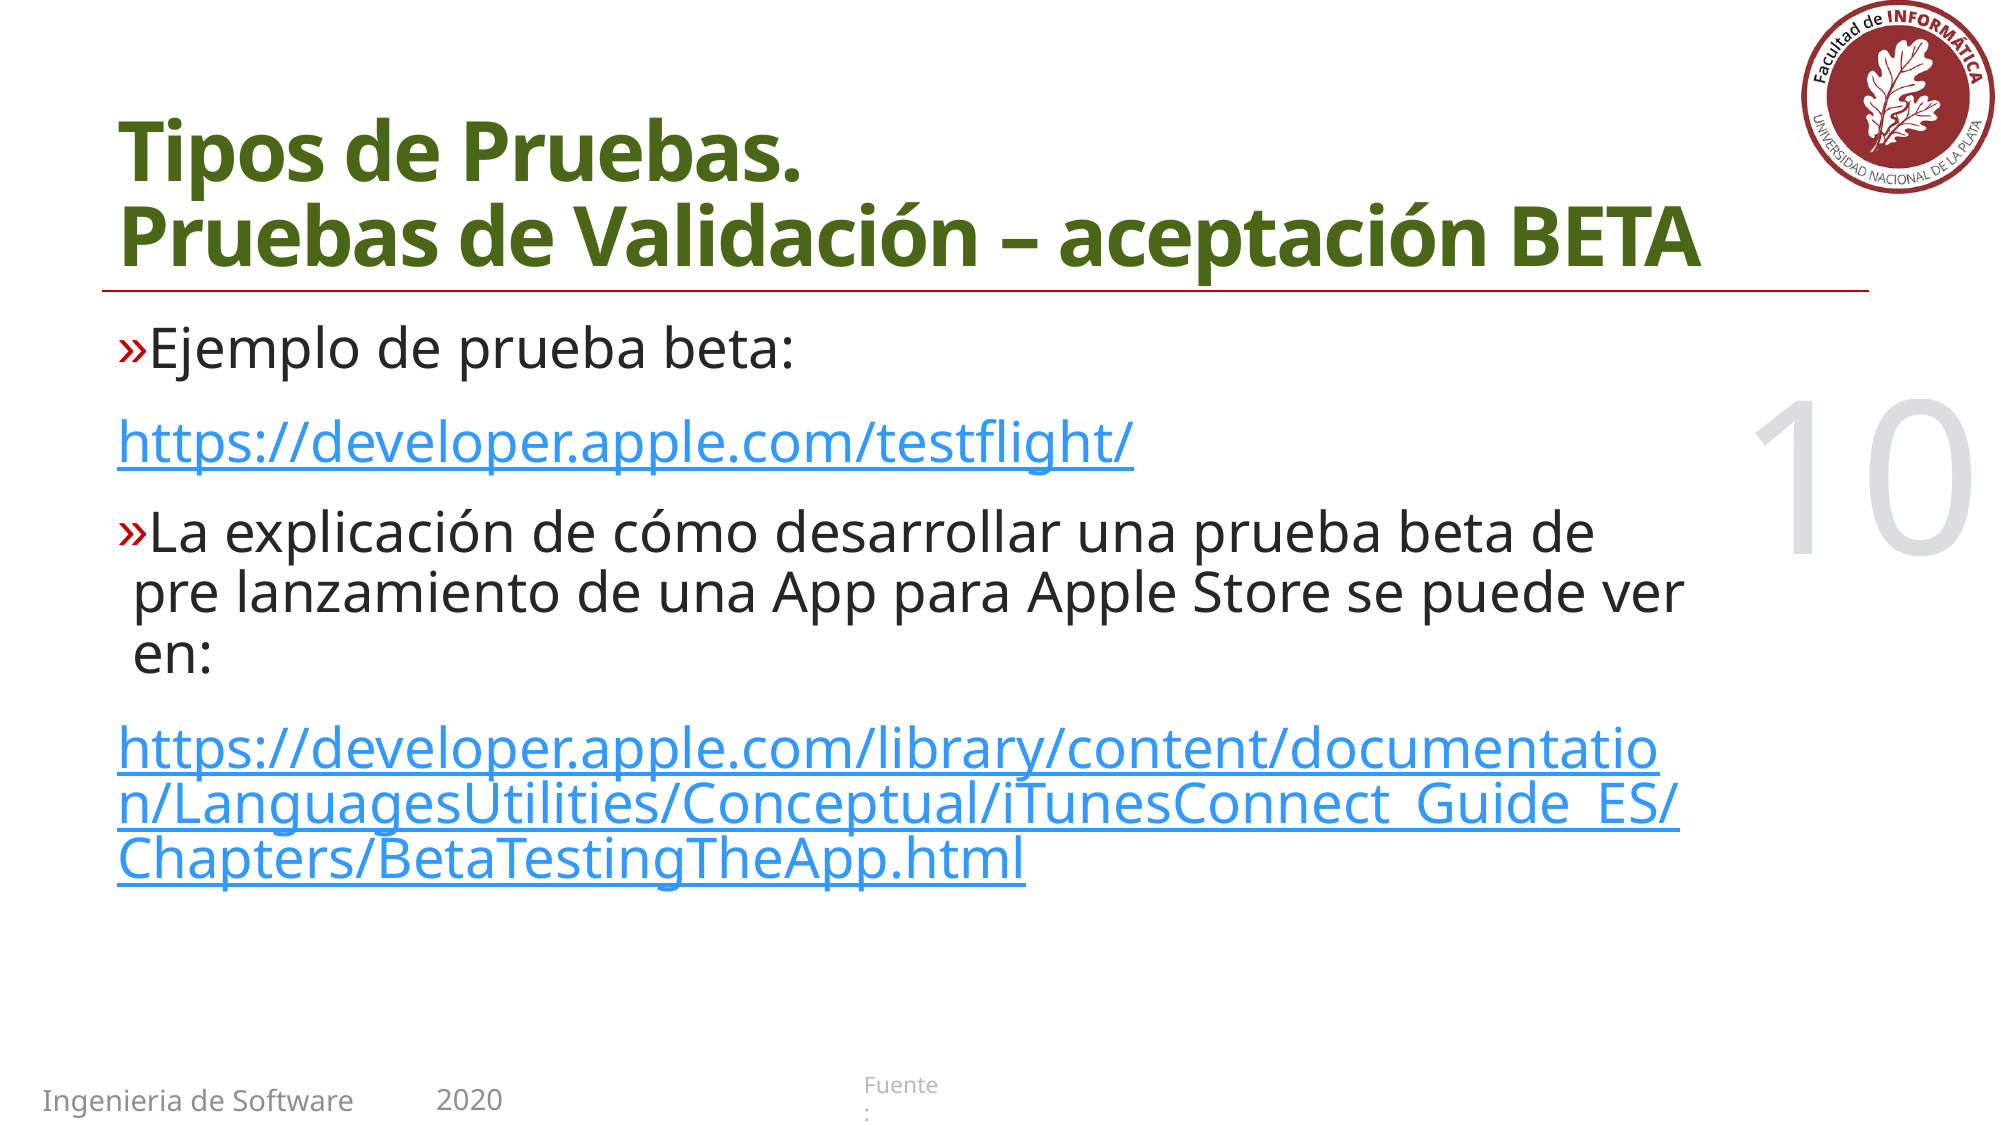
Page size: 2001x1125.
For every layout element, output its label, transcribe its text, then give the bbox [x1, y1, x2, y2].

list Ejemplo de prueba beta: https://developer.apple.com/testflight/ La explicación de cómo desarrollar una prueba beta de pre lanzamiento de una App para Apple Store se puede ver en: https://developer.apple.com/library/content/documentation/LanguagesUtilities/Conceptual/iTunesConnect_Guide_ES/Chapters/BetaTestingTheApp.html [102, 312, 1709, 1047]
slide_number 10 [1709, 467, 1998, 640]
slide_number 2020 [421, 1073, 557, 1116]
footer Ingenieria de Software II [27, 1075, 382, 1111]
picture [1801, 0, 2000, 195]
title Tipos de Pruebas. Pruebas de Validación – aceptación BETA [102, 105, 1747, 291]
